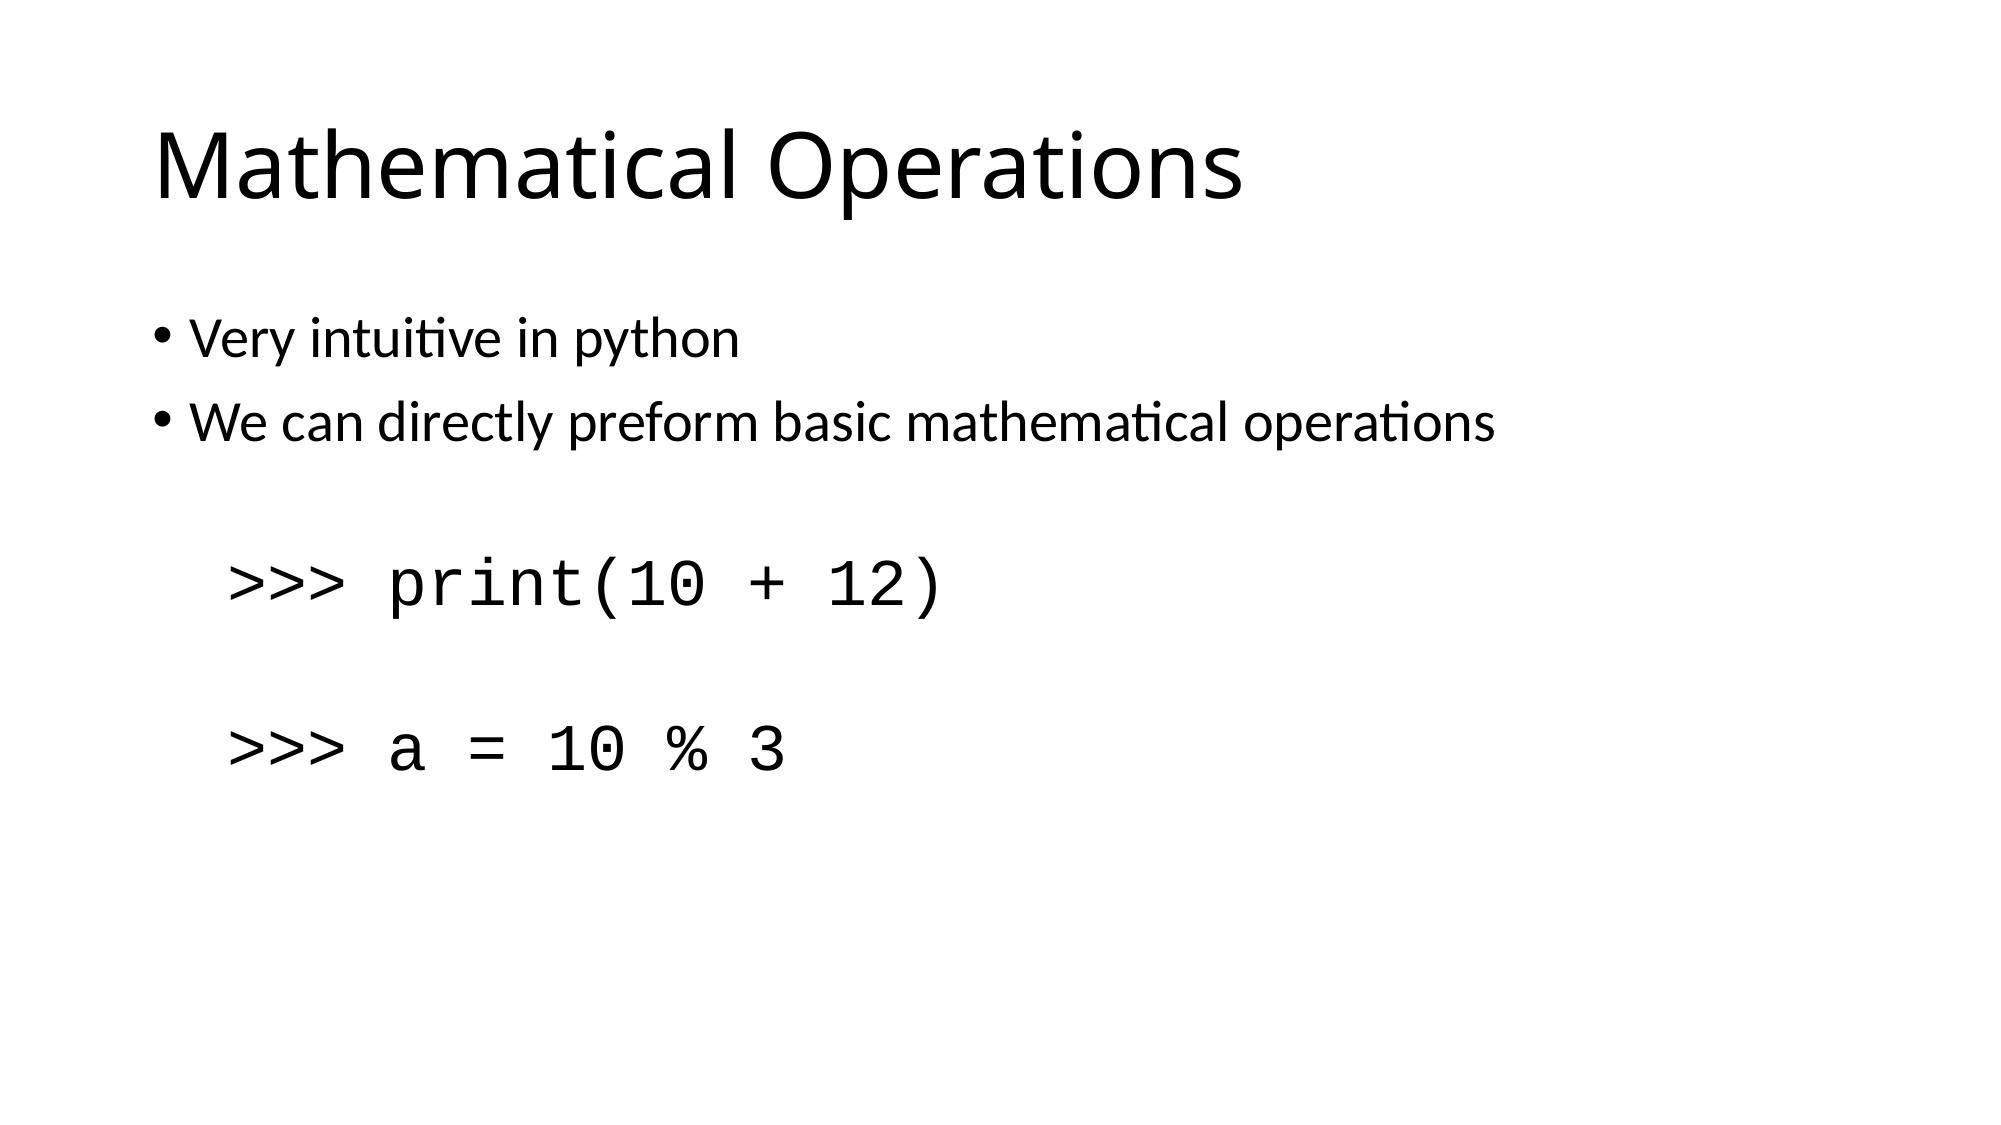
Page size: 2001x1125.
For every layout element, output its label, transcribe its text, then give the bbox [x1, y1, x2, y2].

title Mathematical Operations [137, 59, 1863, 278]
list Very intuitive in python We can directly preform basic mathematical operations >>> print(10 + 12) >>> a = 10 % 3 [137, 299, 1863, 1028]
